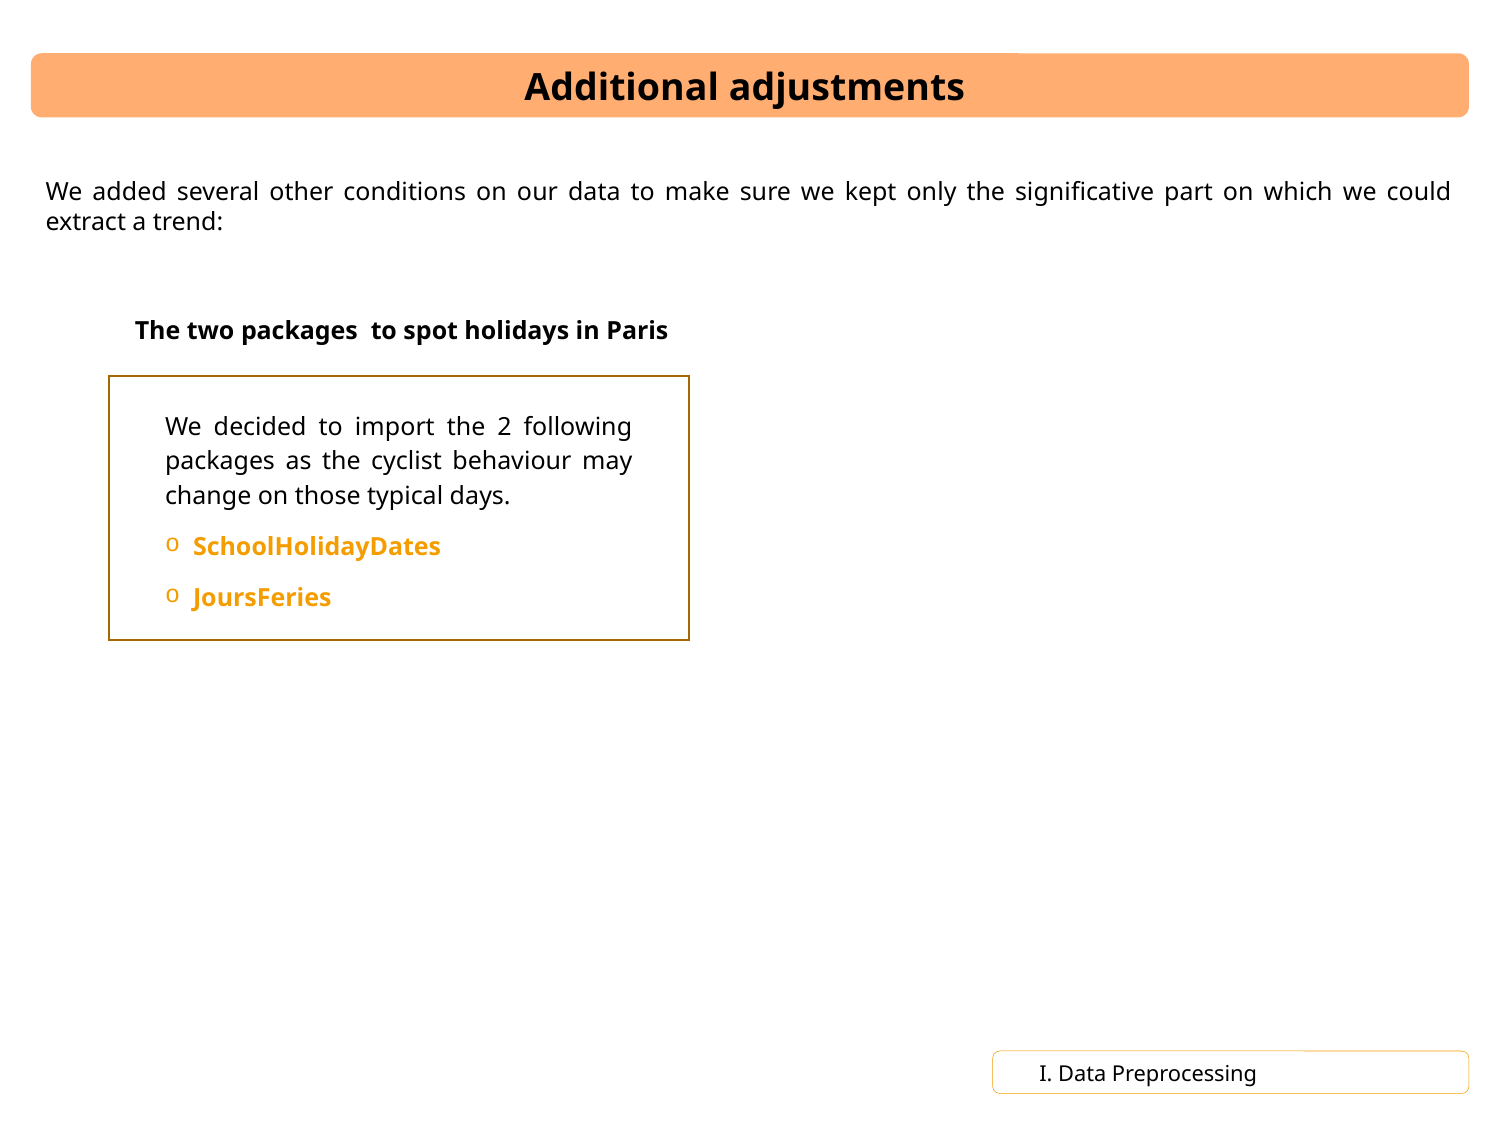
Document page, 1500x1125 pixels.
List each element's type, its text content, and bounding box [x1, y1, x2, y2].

text_box [108, 375, 690, 641]
text_box I. Data Preprocessing [992, 1050, 1469, 1094]
text_box Additional adjustments [29, 52, 1470, 117]
text_box The two packages to spot holidays in Paris [109, 306, 689, 382]
text_box We decided to import the 2 following packages as the cyclist behaviour may change on those typical days. SchoolHolidayDates JoursFeries [150, 398, 648, 619]
text_box We added several other conditions on our data to make sure we kept only the significative part on which we could extract a trend: [30, 117, 1469, 243]
